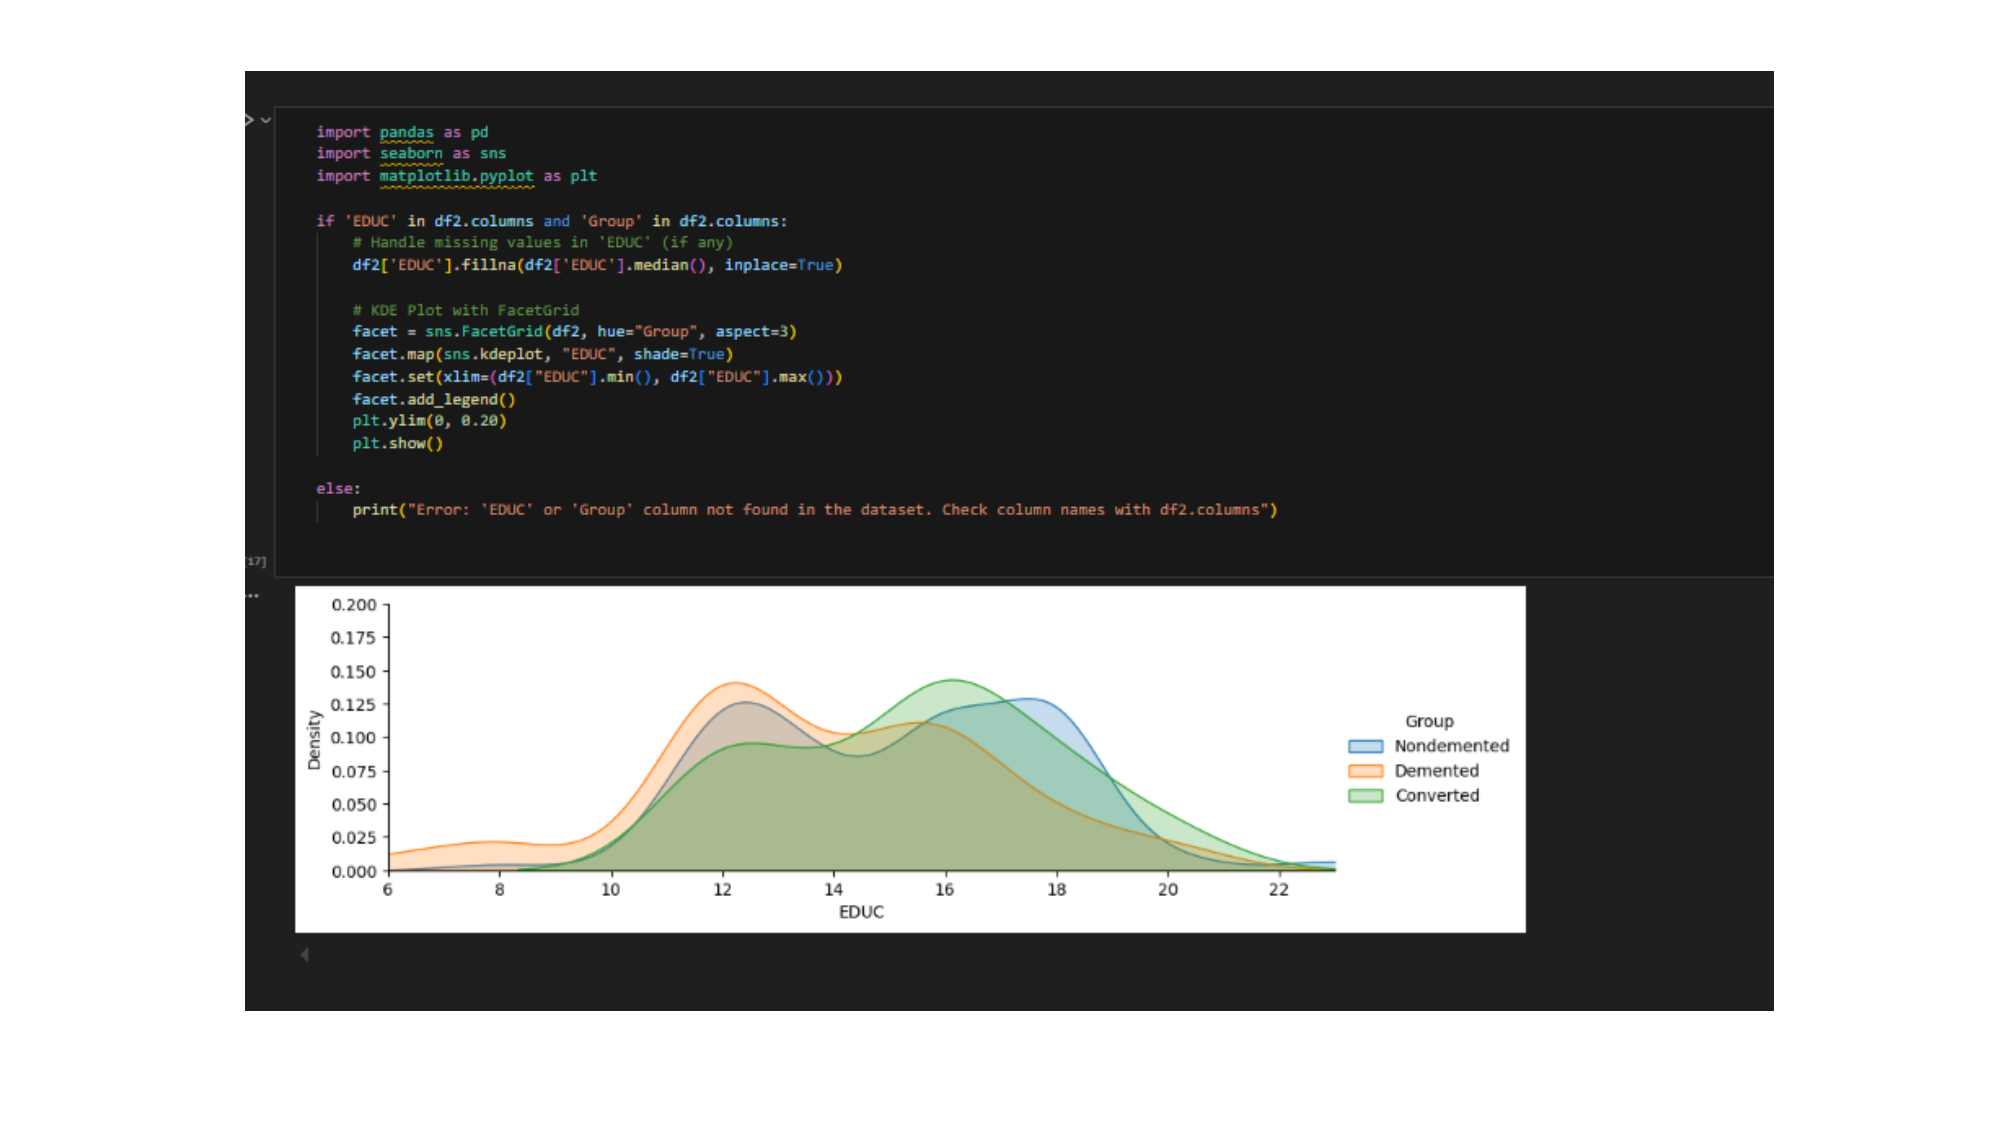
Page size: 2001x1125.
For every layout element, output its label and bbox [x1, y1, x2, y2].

list [245, 72, 1774, 1011]
